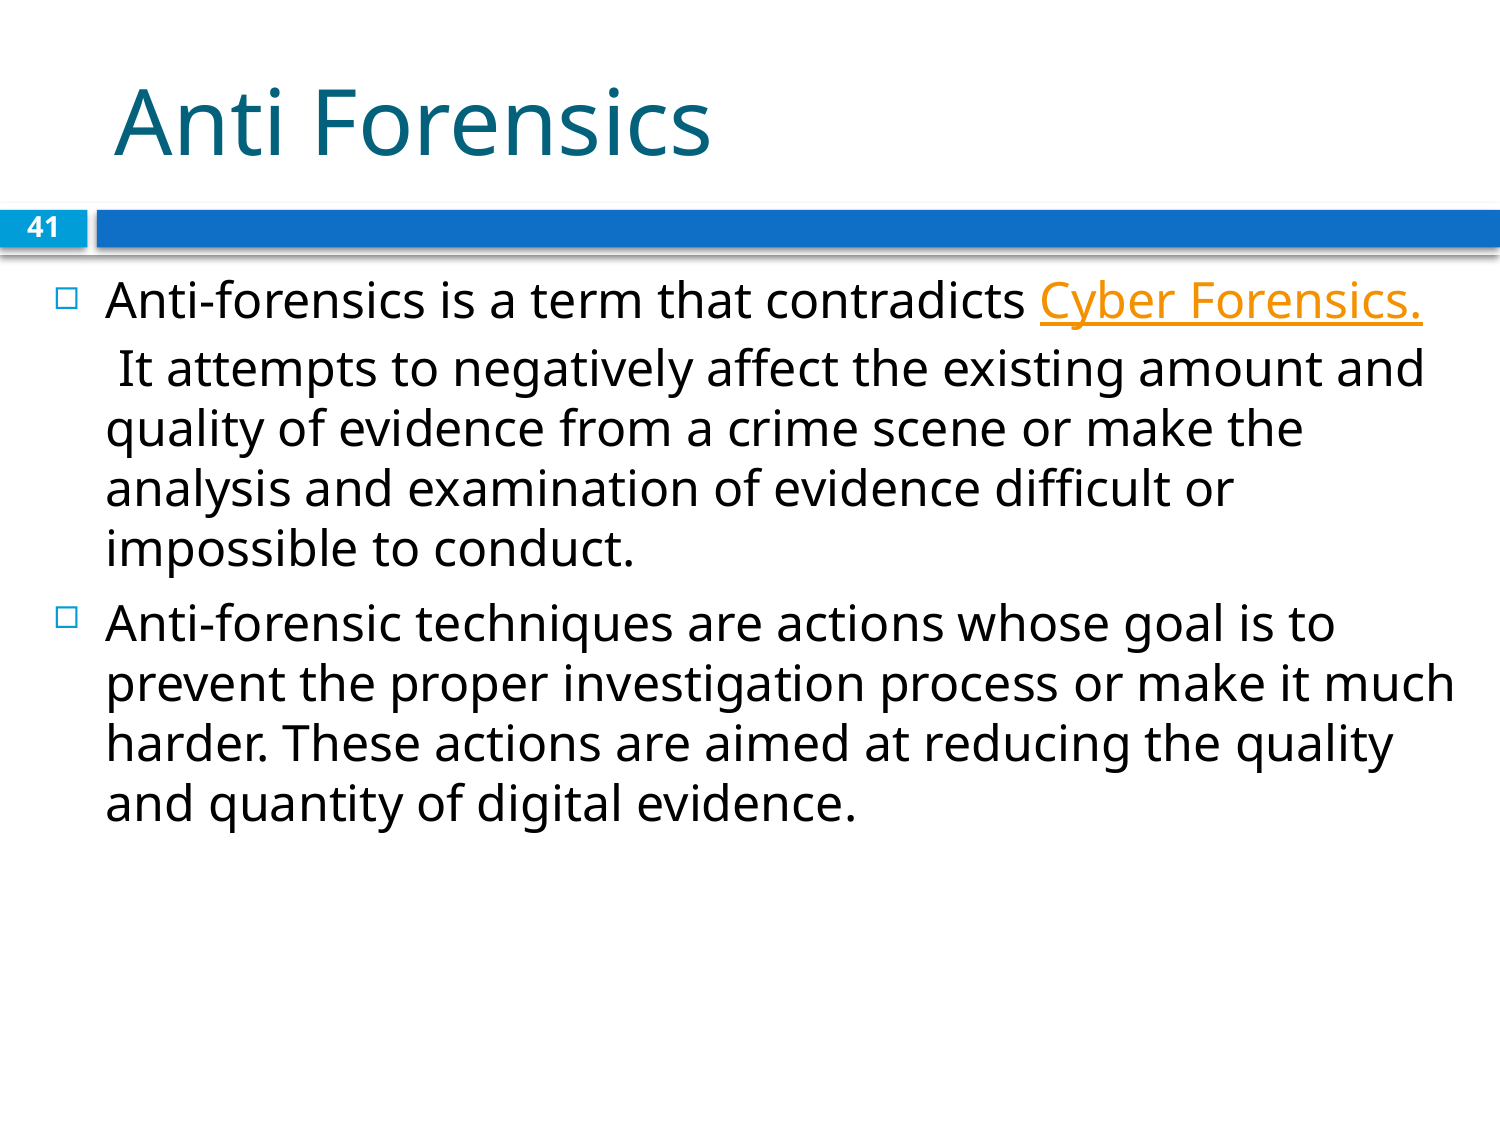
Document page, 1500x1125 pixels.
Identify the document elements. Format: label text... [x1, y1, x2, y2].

title Anti Forensics [99, 37, 1438, 201]
list Anti-forensics is a term that contradicts Cyber Forensics. It attempts to negatively affect the existing amount and quality of evidence from a crime scene or make the analysis and examination of evidence difficult or impossible to conduct. Anti-forensic techniques are actions whose goal is to prevent the proper investigation process or make it much harder. These actions are aimed at reducing the quality and quantity of digital evidence. [38, 260, 1479, 1105]
slide_number 41 [0, 208, 88, 249]
